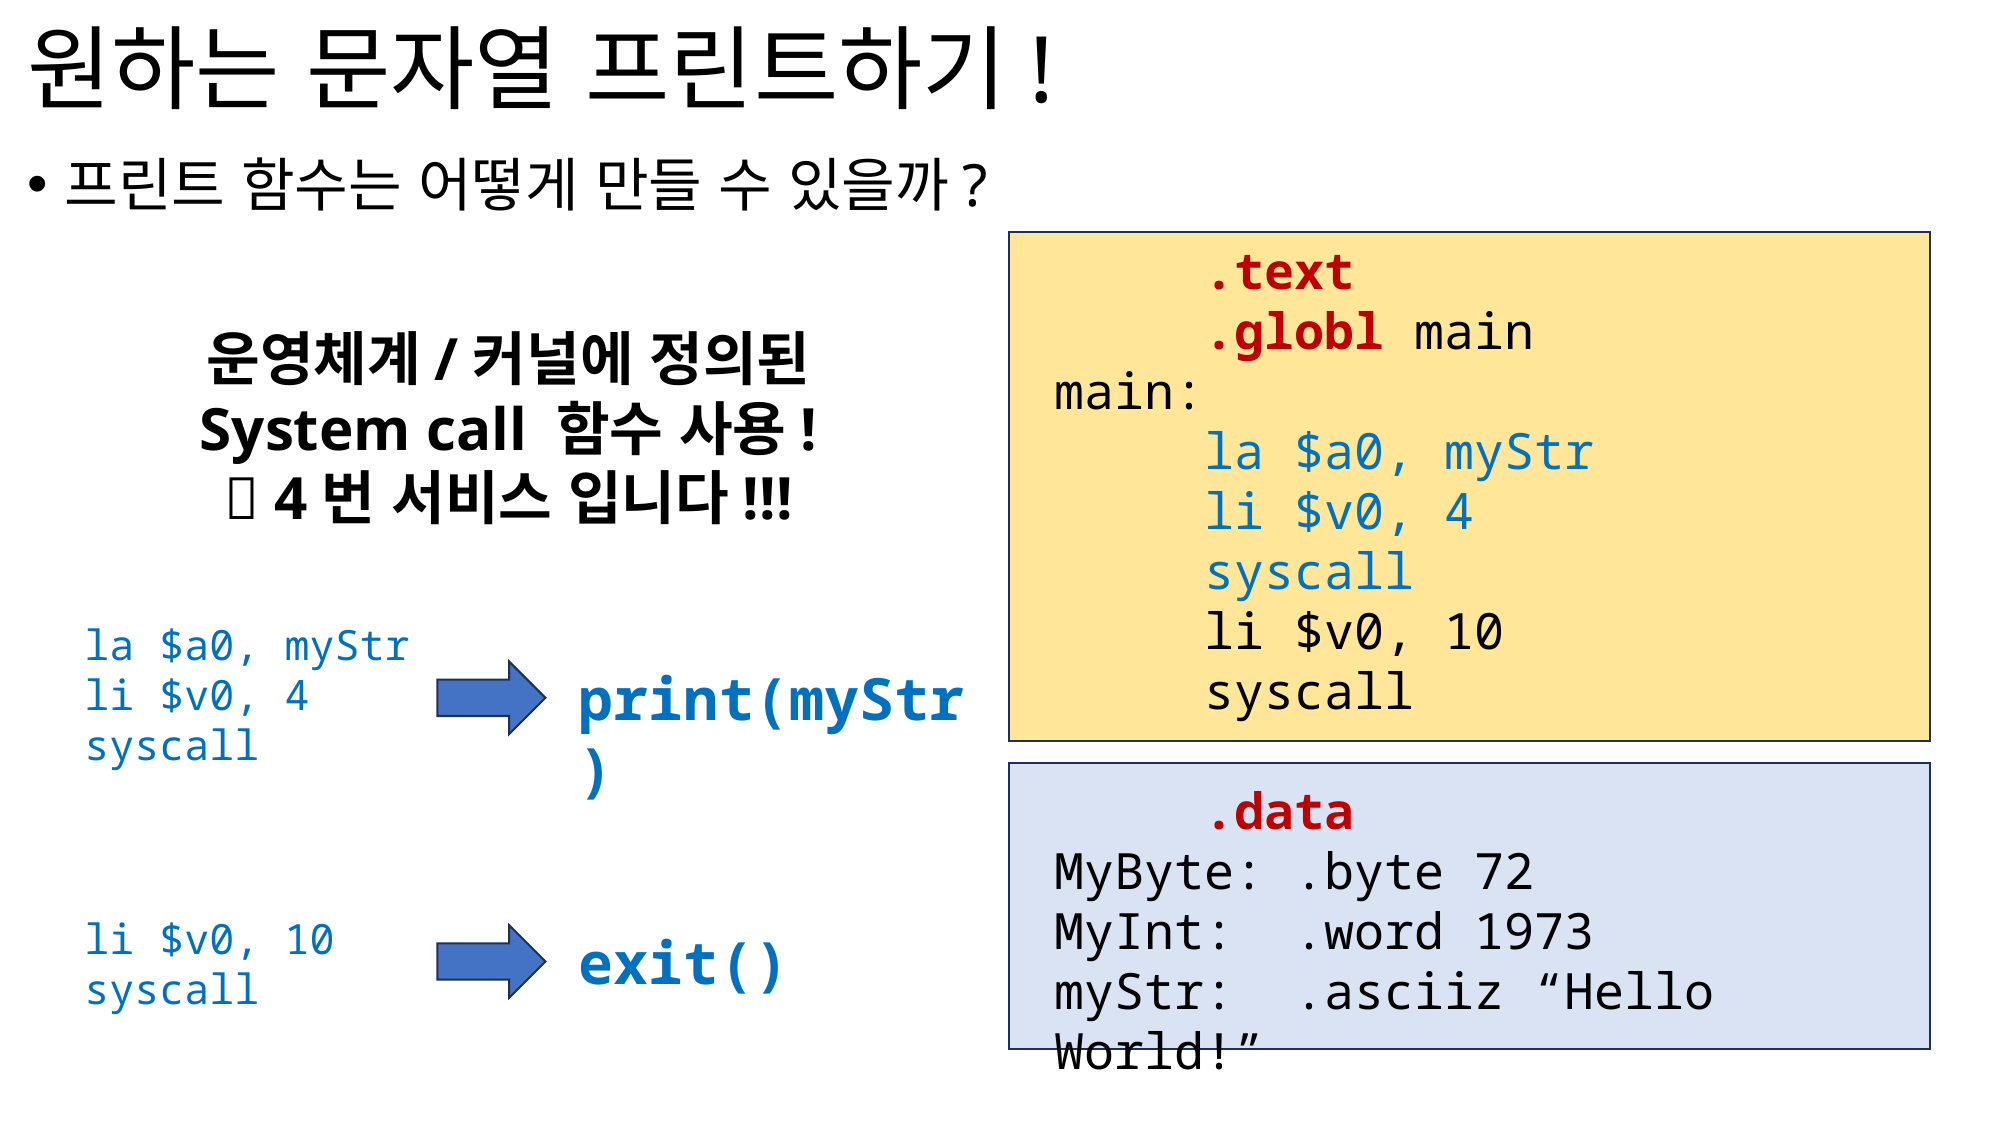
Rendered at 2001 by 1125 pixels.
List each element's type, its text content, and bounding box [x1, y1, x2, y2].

text_box [1008, 231, 1931, 742]
text_box la $a0, myStr li $v0, 4 syscall [69, 611, 446, 776]
text_box exit() [564, 918, 980, 1004]
title 원하는 문자열 프린트하기! [11, 10, 1989, 135]
text_box .text .globl main main: la $a0, myStr li $v0, 4 syscall li $v0, 10 syscall .data MyByte: .byte 72 MyInt: .word 1973 myStr: .asciiz “Hello World!” [1039, 232, 1931, 1088]
text_box print(myStr) [564, 655, 980, 810]
text_box [1008, 762, 1039, 1050]
text_box li $v0, 10 syscall [69, 905, 375, 1021]
text_box 운영체계/커널에 정의된 System call 함수 사용!  4번 서비스 입니다!!! [50, 314, 892, 539]
text_box [436, 658, 547, 737]
list 프린트 함수는 어떻게 만들 수 있을까? [11, 148, 1084, 563]
text_box [436, 922, 547, 1001]
